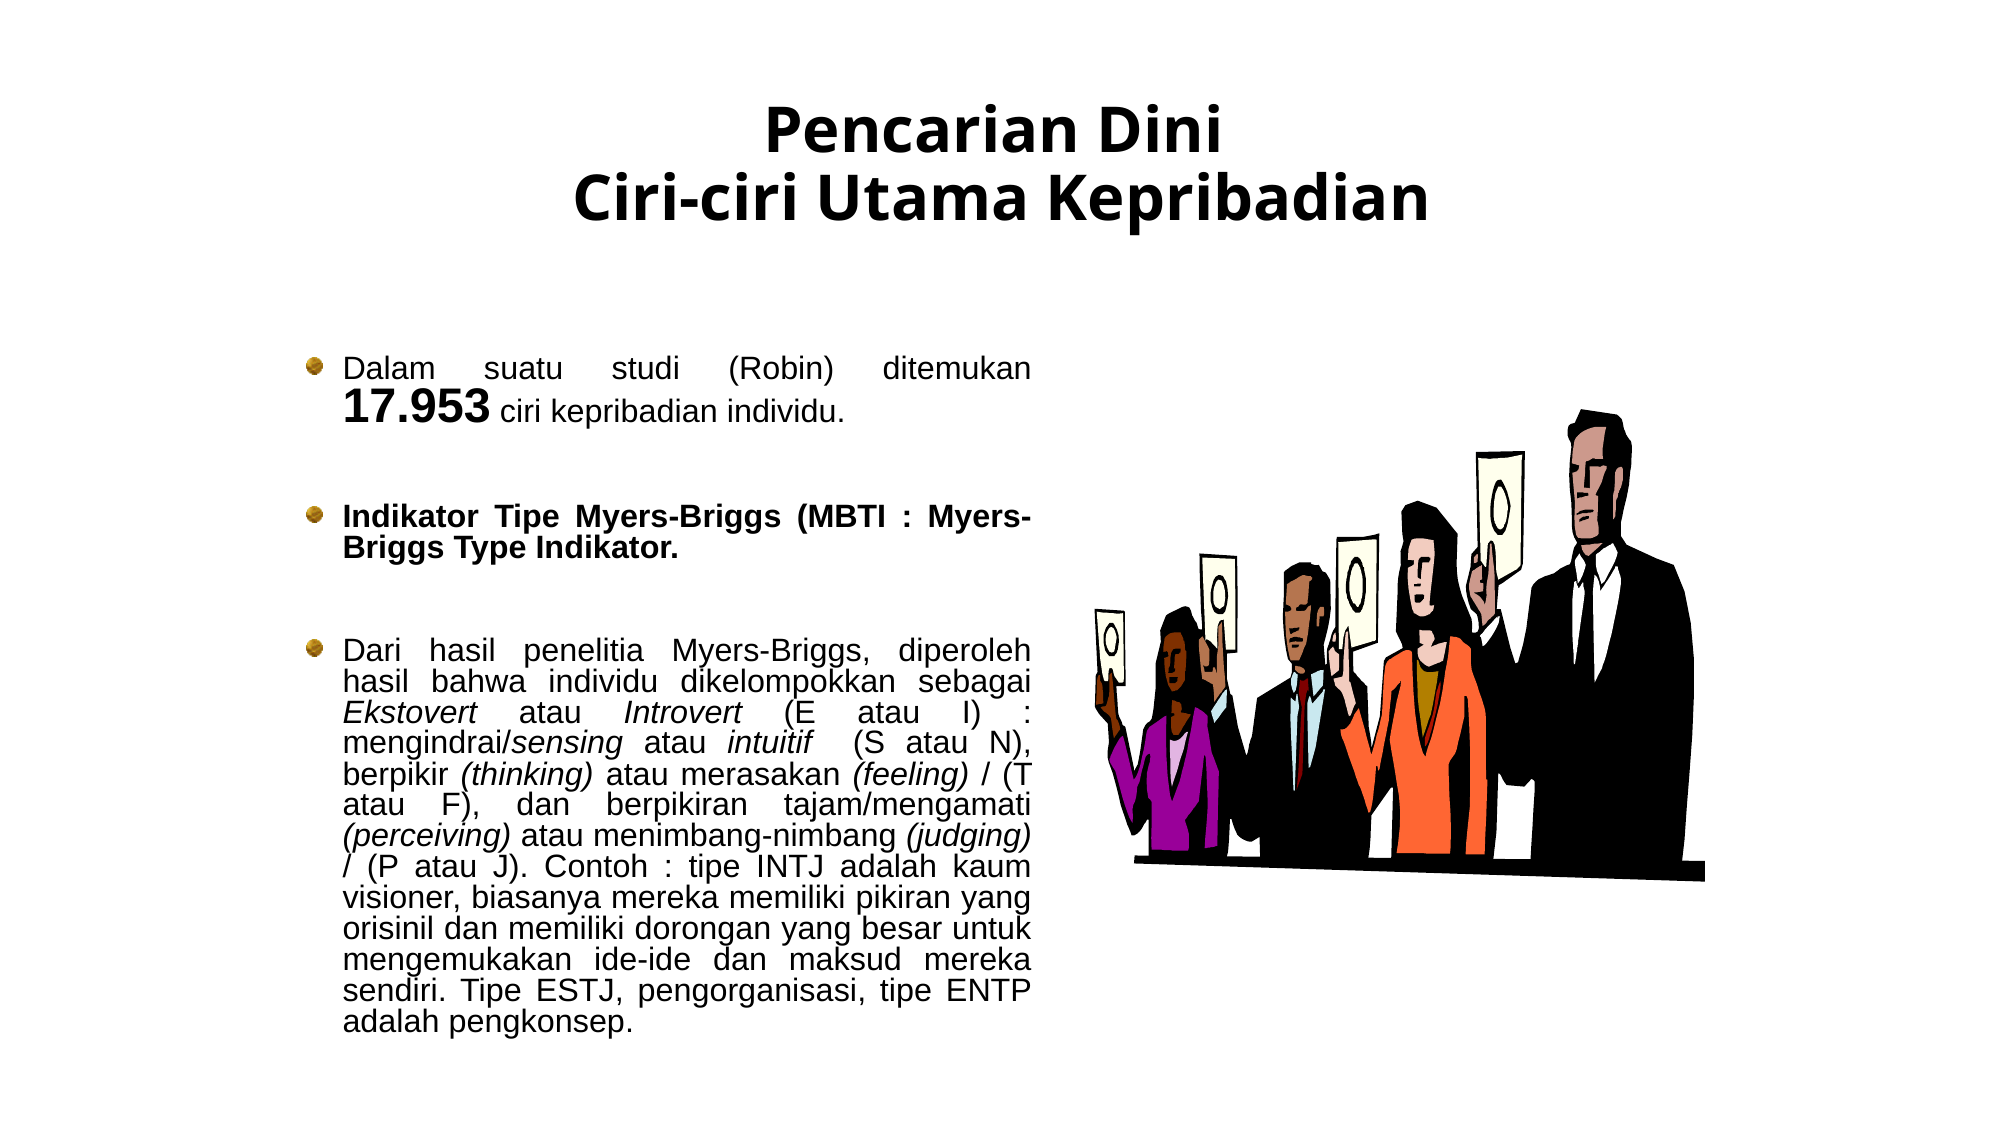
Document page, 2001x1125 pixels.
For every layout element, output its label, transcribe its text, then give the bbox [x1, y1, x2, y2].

picture [306, 506, 323, 523]
picture [306, 357, 323, 375]
picture [306, 639, 323, 657]
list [1094, 409, 1709, 882]
title Pencarian Dini Ciri-ciri Utama Kepribadian [326, 90, 1677, 243]
list Dalam suatu studi (Robin) ditemukan 17.953 ciri kepribadian individu. Indikator Tipe Myers-Briggs (MBTI : Myers-Briggs Type Indikator. Dari hasil penelitia Myers-Briggs, diperoleh hasil bahwa individu dikelompokkan sebagai Ekstovert atau Introvert (E atau I) : mengindrai/sensing atau intuitif (S atau N), berpikir (thinking) atau merasakan (feeling) / (T atau F), dan berpikiran tajam/mengamati (perceiving) atau menimbang-nimbang (judging) / (P atau J). Contoh : tipe INTJ adalah kaum visioner, biasanya mereka memiliki pikiran yang orisinil dan memiliki dorongan yang besar untuk mengemukakan ide-ide dan maksud mereka sendiri. Tipe ESTJ, pengorganisasi, tipe ENTP adalah pengkonsep. [291, 302, 1048, 1062]
